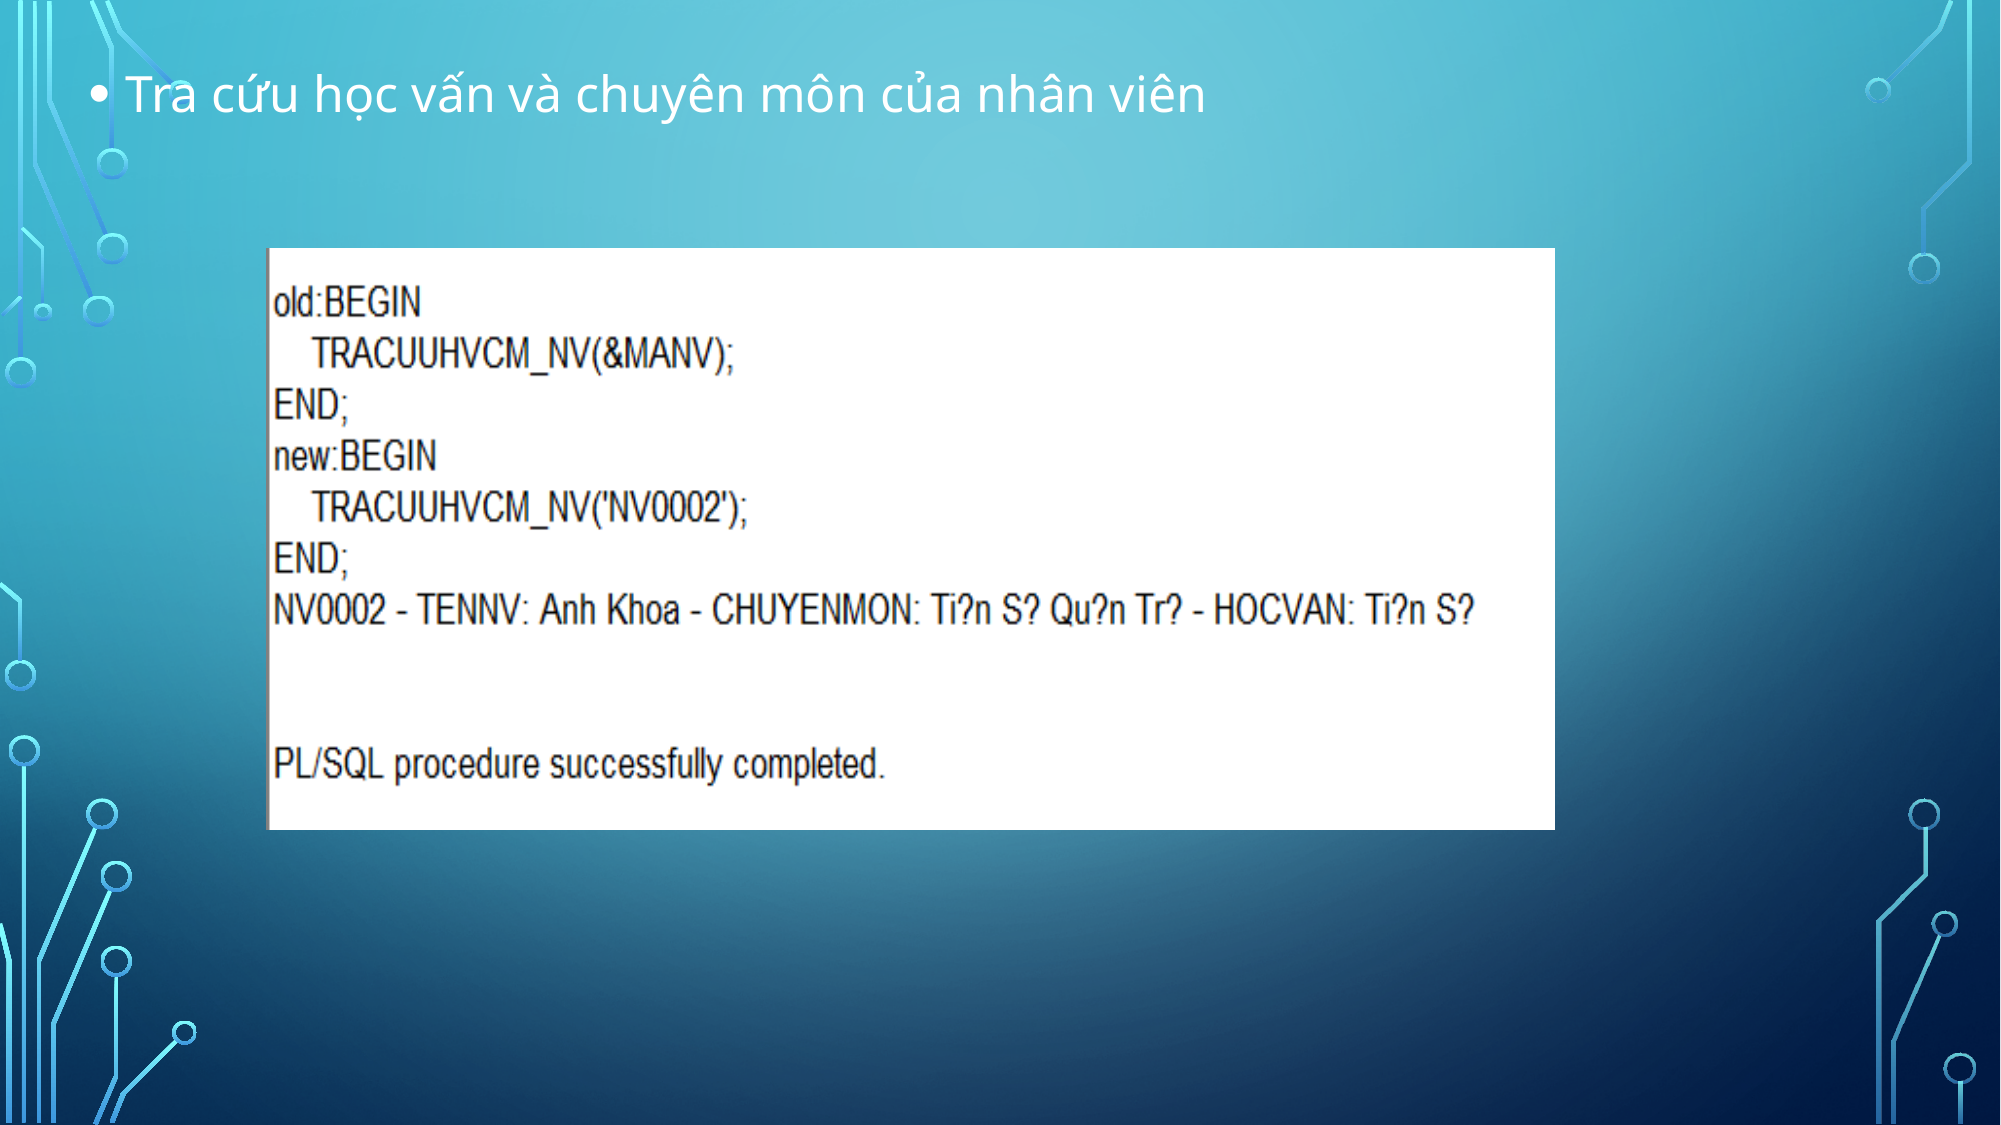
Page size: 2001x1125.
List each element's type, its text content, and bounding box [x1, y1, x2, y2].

list Tra cứu học vấn và chuyên môn của nhân viên [73, 43, 1699, 624]
picture [266, 248, 1555, 830]
